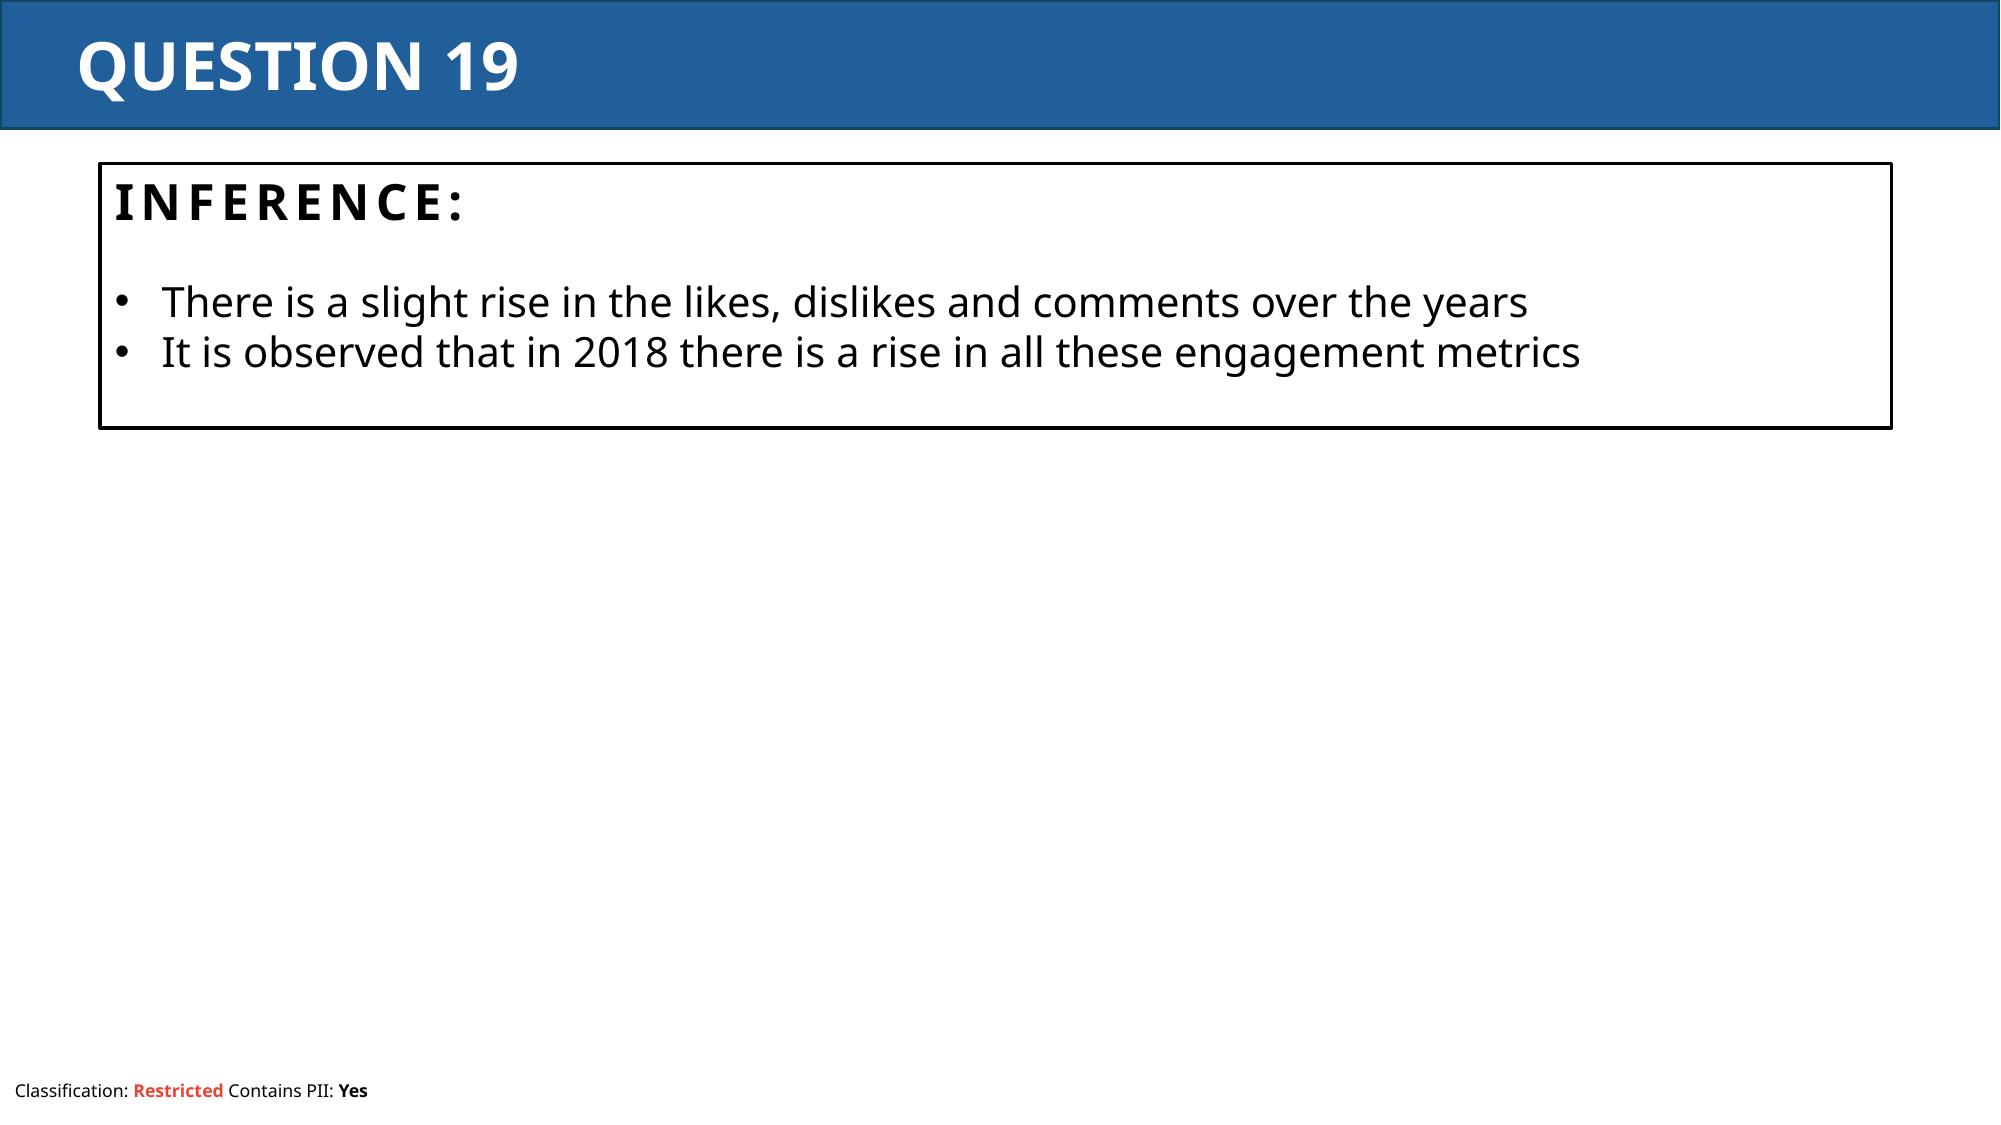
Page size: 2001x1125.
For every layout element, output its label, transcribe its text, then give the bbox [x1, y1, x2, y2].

text_box INFERENCE: There is a slight rise in the likes, dislikes and comments over the years It is observed that in 2018 there is a rise in all these engagement metrics [99, 163, 1892, 429]
text_box QUESTION 19 [61, 16, 679, 111]
text_box [0, 0, 2000, 130]
